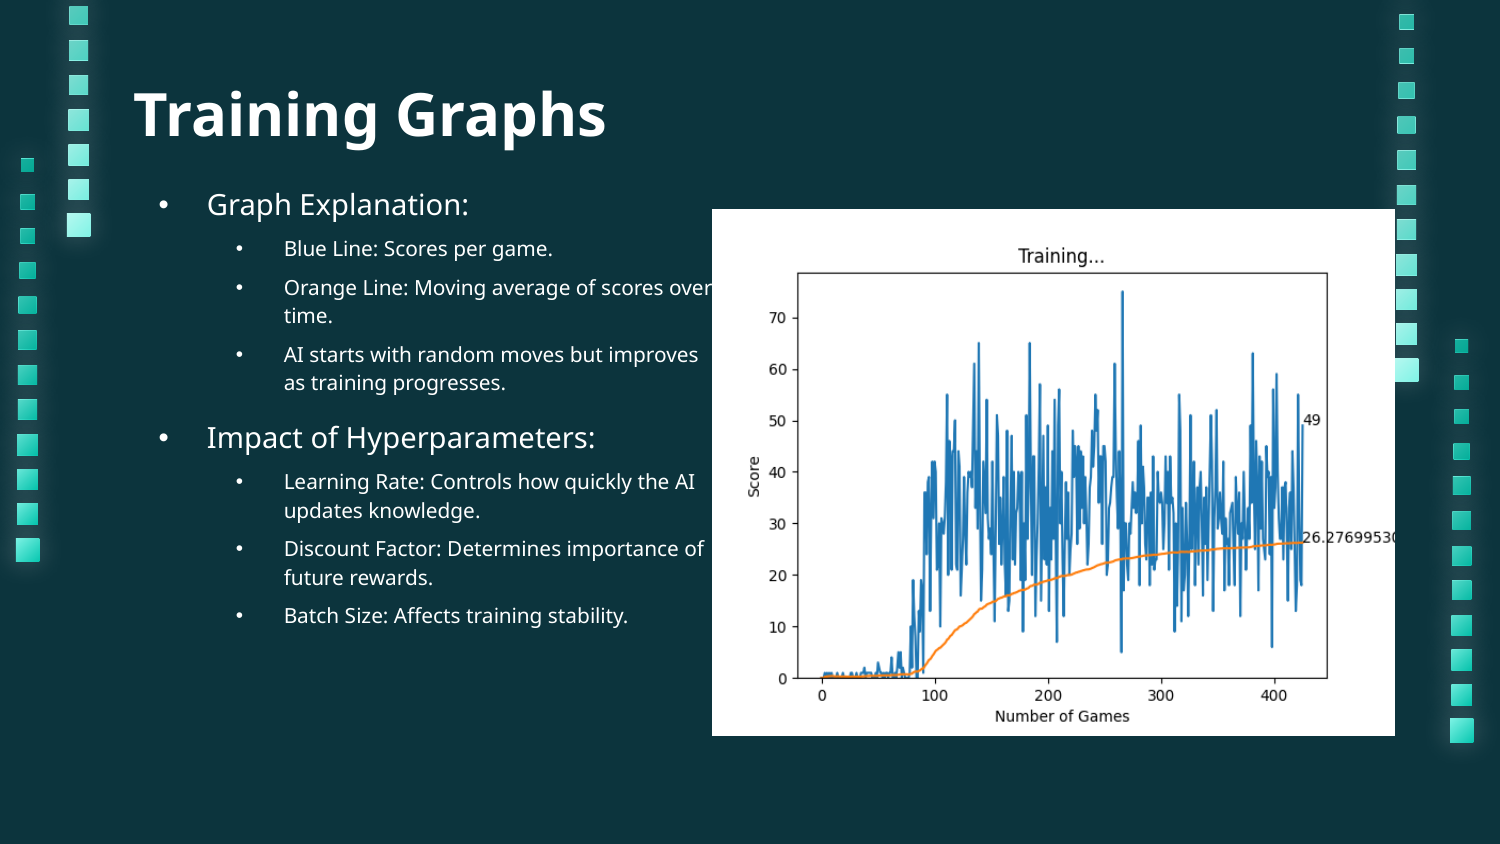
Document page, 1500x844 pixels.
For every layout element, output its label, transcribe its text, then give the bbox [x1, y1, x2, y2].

picture [711, 209, 1395, 736]
subtitle Graph Explanation: Blue Line: Scores per game. Orange Line: Moving average of scores over time. AI starts with random moves but improves as training progresses. Impact of Hyperparameters: Learning Rate: Controls how quickly the AI updates knowledge. Discount Factor: Determines importance of future rewards. Batch Size: Affects training stability. [105, 169, 737, 673]
title Training Graphs [118, 57, 750, 170]
